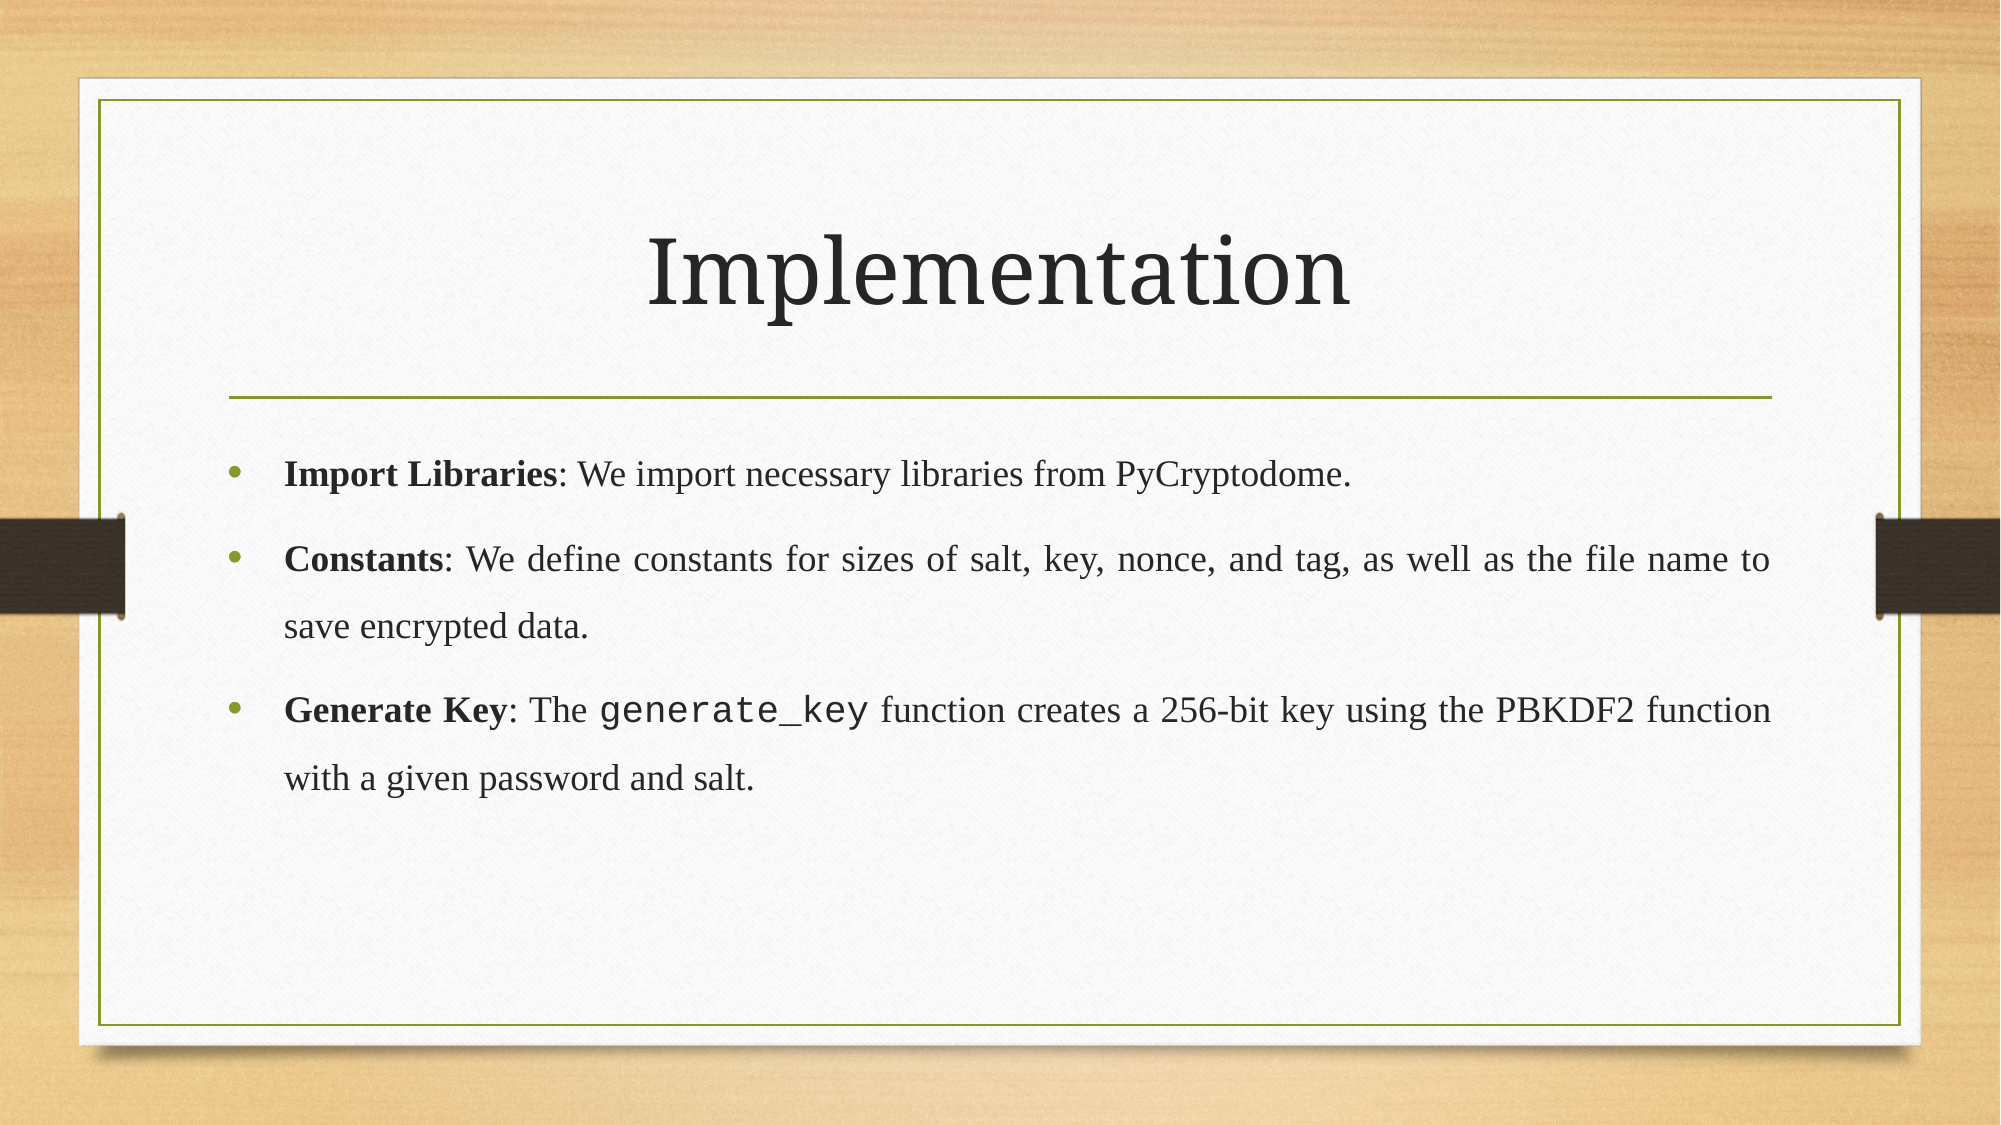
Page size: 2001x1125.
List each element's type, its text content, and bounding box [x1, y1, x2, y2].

title Implementation [212, 161, 1788, 375]
picture [0, 0, 2001, 1125]
list Import Libraries: We import necessary libraries from PyCryptodome. Constants: We define constants for sizes of salt, key, nonce, and tag, as well as the file name to save encrypted data. Generate Key: The generate_key function creates a 256-bit key using the PBKDF2 function with a given password and salt. [212, 419, 1788, 964]
